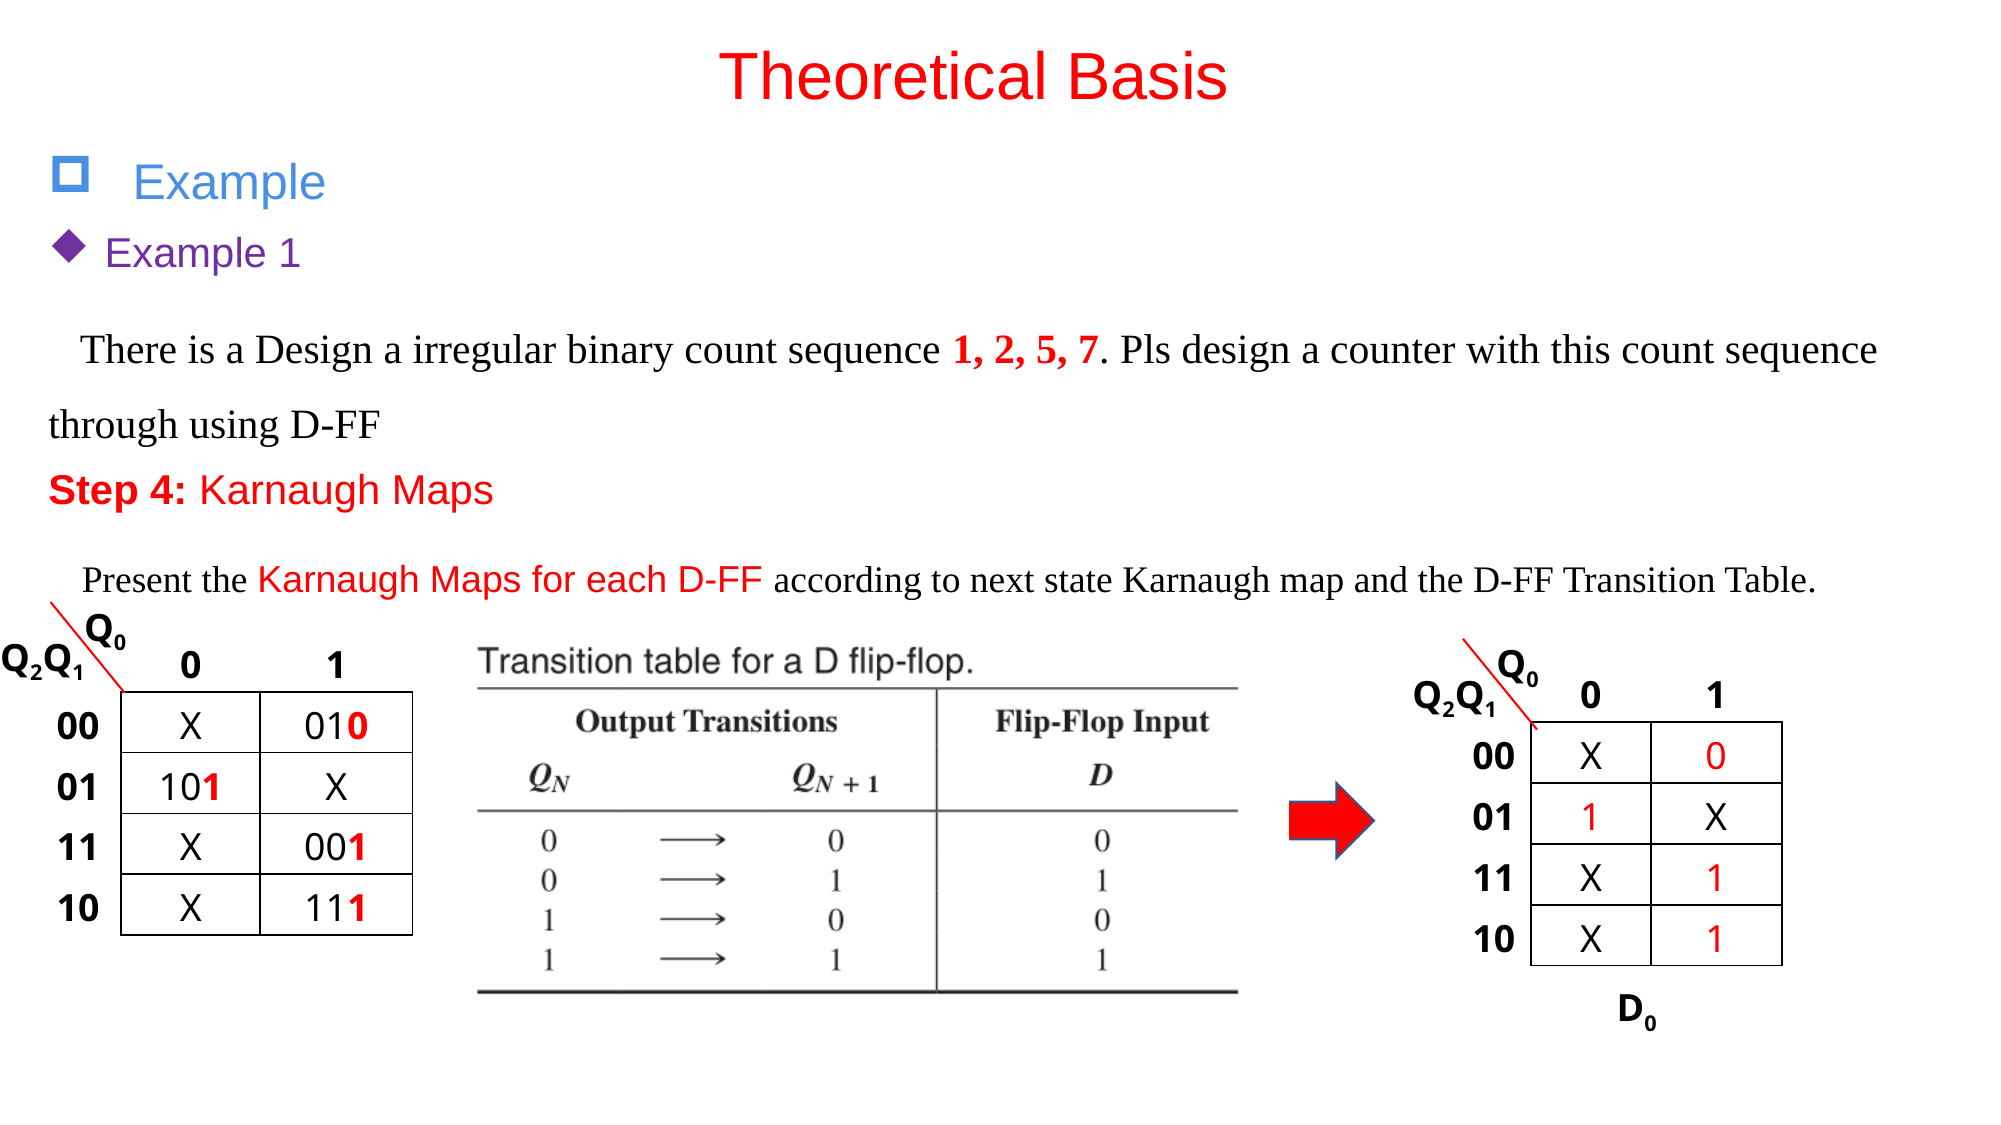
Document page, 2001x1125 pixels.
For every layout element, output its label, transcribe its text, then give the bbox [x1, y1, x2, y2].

table_cell 101 [122, 753, 259, 813]
table_cell X [122, 875, 259, 934]
table_cell 01 [36, 753, 120, 813]
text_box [1397, 632, 1586, 730]
table_cell 11 [36, 814, 120, 873]
table_cell 1 [1652, 845, 1781, 904]
table_header 1 [261, 632, 412, 691]
subtitle Example Example 1 There is a Design a irregular binary count sequence 1, 2, 5, 7. Pls design a counter with this count sequence through using D-FF Step 4: Karnaugh Maps [33, 149, 1916, 212]
table_cell 00 [1458, 730, 1530, 782]
table_cell 11 [1458, 845, 1530, 904]
table_cell 00 [36, 695, 120, 752]
table_cell 111 [261, 875, 412, 934]
table_cell X [261, 753, 412, 813]
table_header 1 [1652, 662, 1781, 721]
table_cell 001 [261, 814, 412, 873]
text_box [0, 596, 173, 693]
table_cell X [122, 693, 259, 752]
picture [456, 635, 1289, 1006]
text_box D0 [1601, 977, 1698, 1043]
table_header 0 [1586, 662, 1650, 721]
table_cell 01 [1458, 784, 1530, 843]
table_cell X [122, 814, 259, 873]
table_cell 1 [1532, 784, 1650, 843]
table_cell 0 [1652, 723, 1781, 782]
title Theoretical Basis [224, 25, 1725, 122]
table_header 0 [173, 632, 259, 691]
table_cell 1 [1652, 906, 1781, 965]
table_cell X [1532, 906, 1650, 965]
table_cell X [1532, 723, 1650, 782]
text_box Present the Karnaugh Maps for each D-FF according to next state Karnaugh map and the D-FF Transition Table. [67, 524, 1979, 608]
table_cell 10 [1458, 906, 1530, 965]
table_cell X [1652, 784, 1781, 843]
table_cell 10 [36, 875, 120, 934]
table_cell 010 [261, 693, 412, 752]
table_cell X [1532, 845, 1650, 904]
text_box [1289, 780, 1376, 861]
